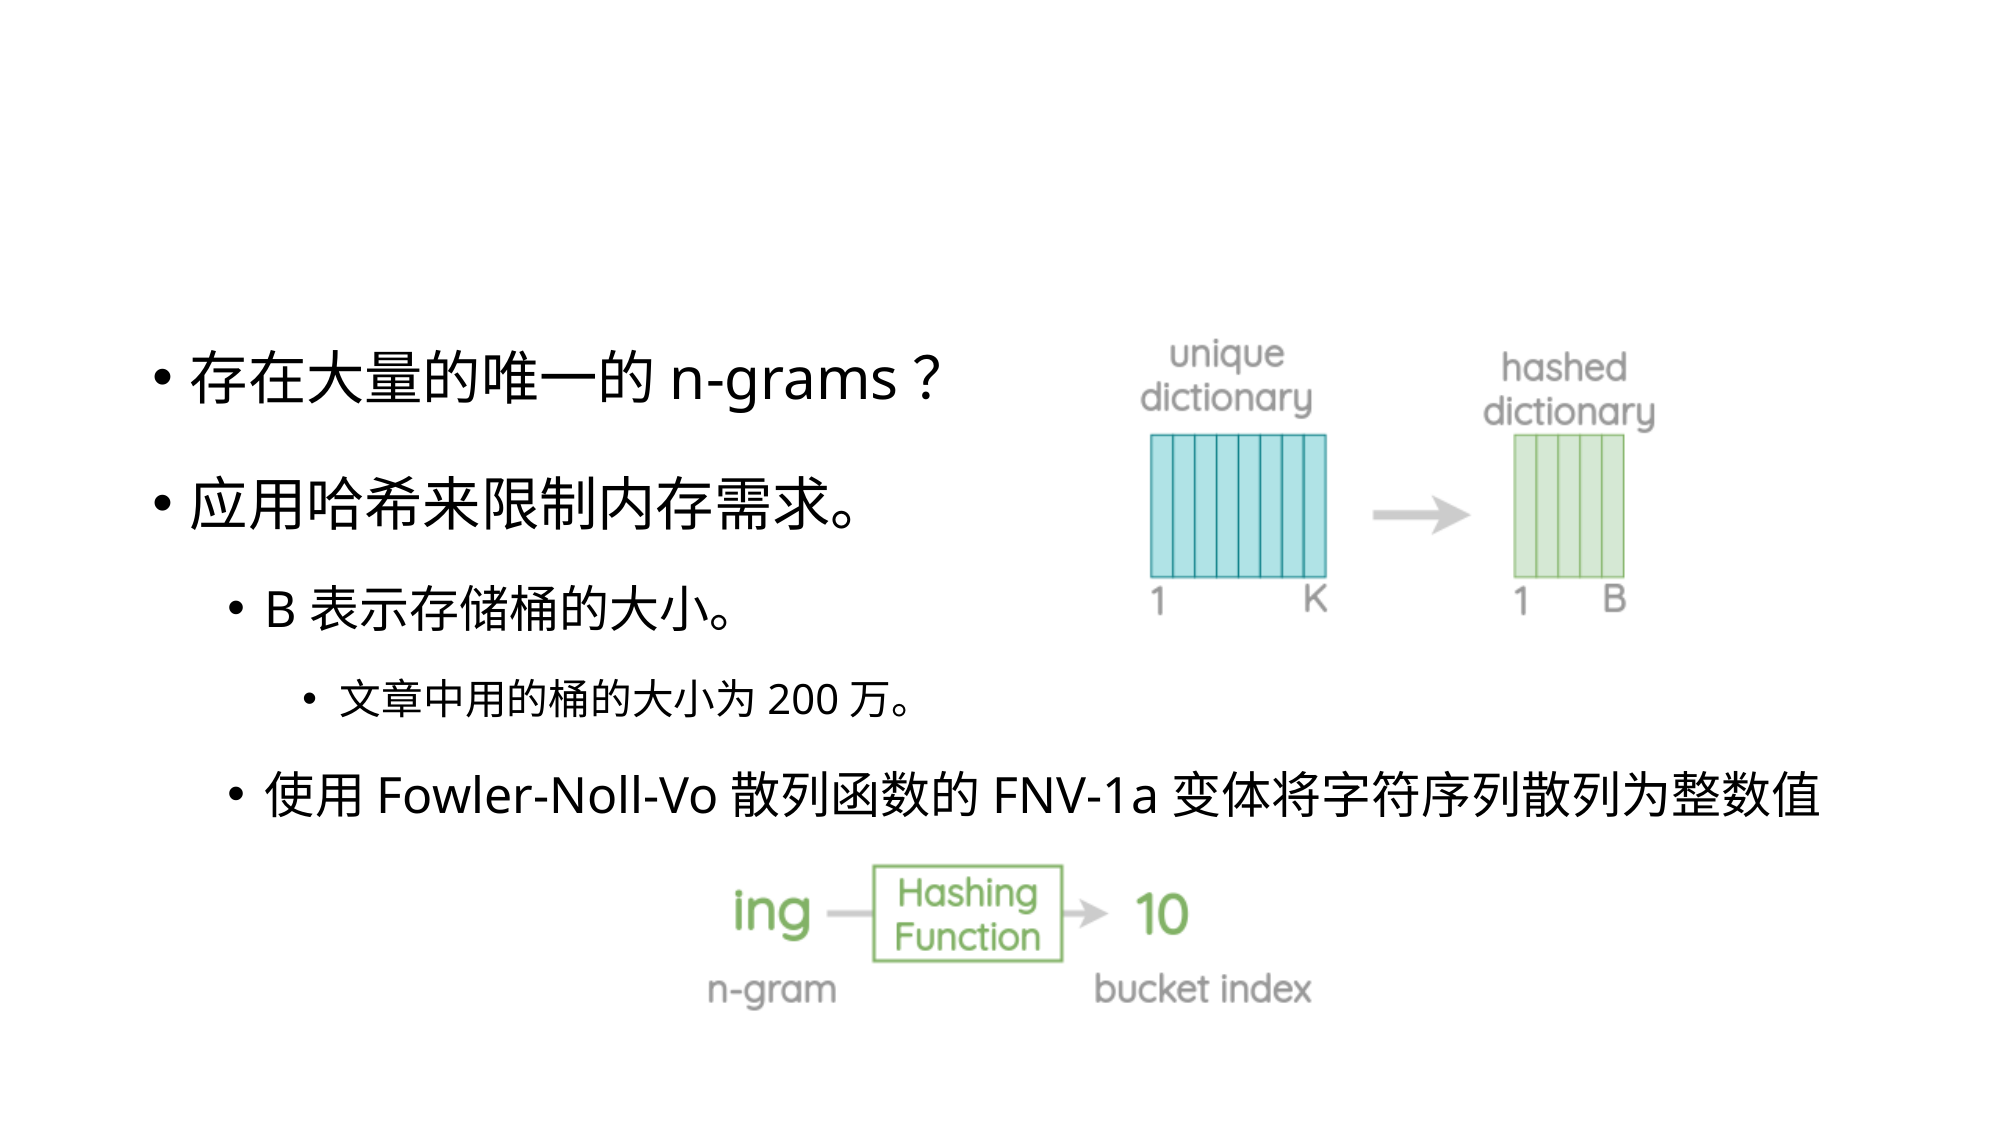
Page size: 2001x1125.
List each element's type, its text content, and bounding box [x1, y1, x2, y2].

picture [1011, 328, 1786, 628]
list 存在大量的唯一的n-grams？ 应用哈希来限制内存需求。 B表示存储桶的大小。 文章中用的桶的大小为200万。 使用Fowler-Noll-Vo散列函数的FNV-1a变体将字符序列散列为整数值 [137, 299, 1863, 1014]
picture [667, 861, 1333, 1014]
